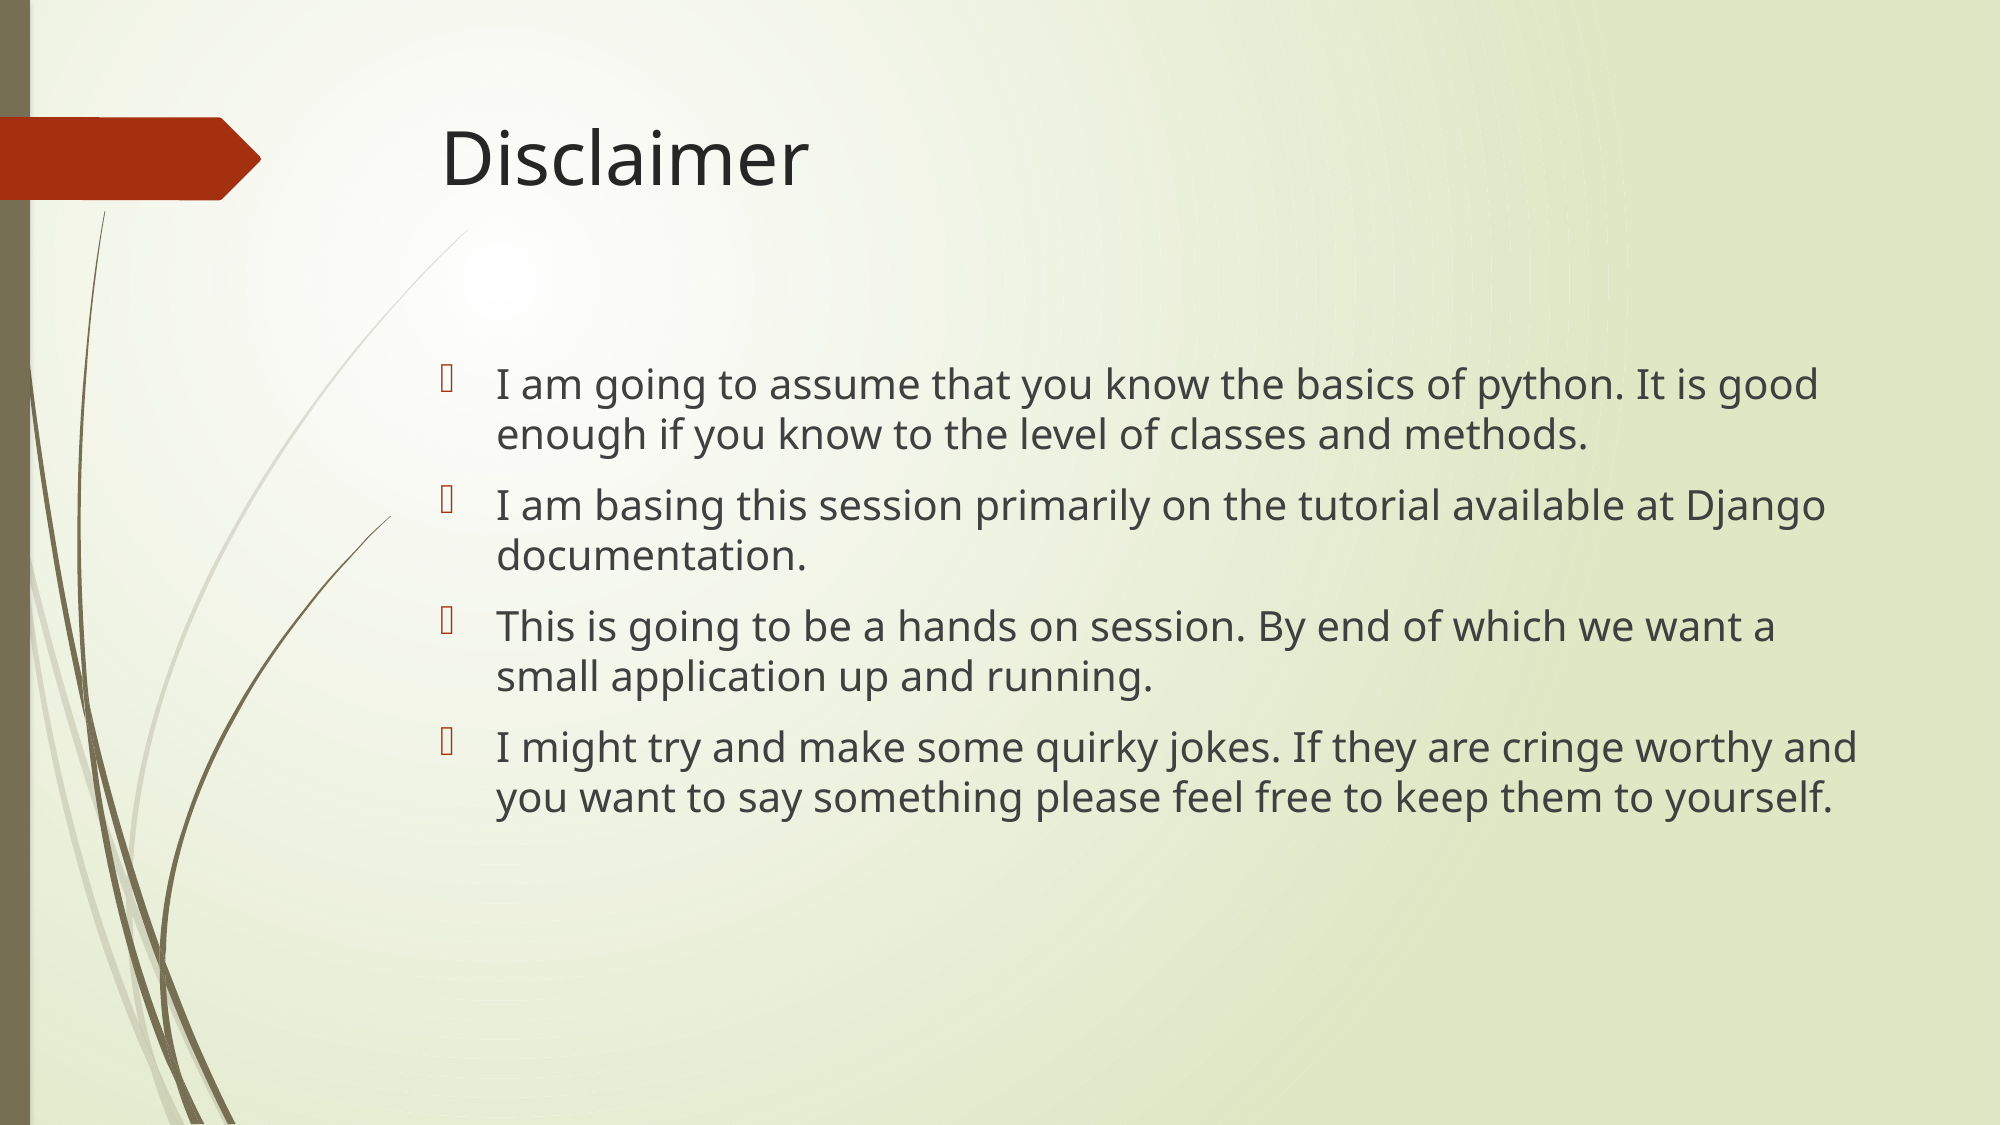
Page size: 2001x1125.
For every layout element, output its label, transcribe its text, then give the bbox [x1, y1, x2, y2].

list I am going to assume that you know the basics of python. It is good enough if you know to the level of classes and methods. I am basing this session primarily on the tutorial available at Django documentation. This is going to be a hands on session. By end of which we want a small application up and running. I might try and make some quirky jokes. If they are cringe worthy and you want to say something please feel free to keep them to yourself. [424, 350, 1888, 970]
title Disclaimer [425, 102, 1888, 313]
